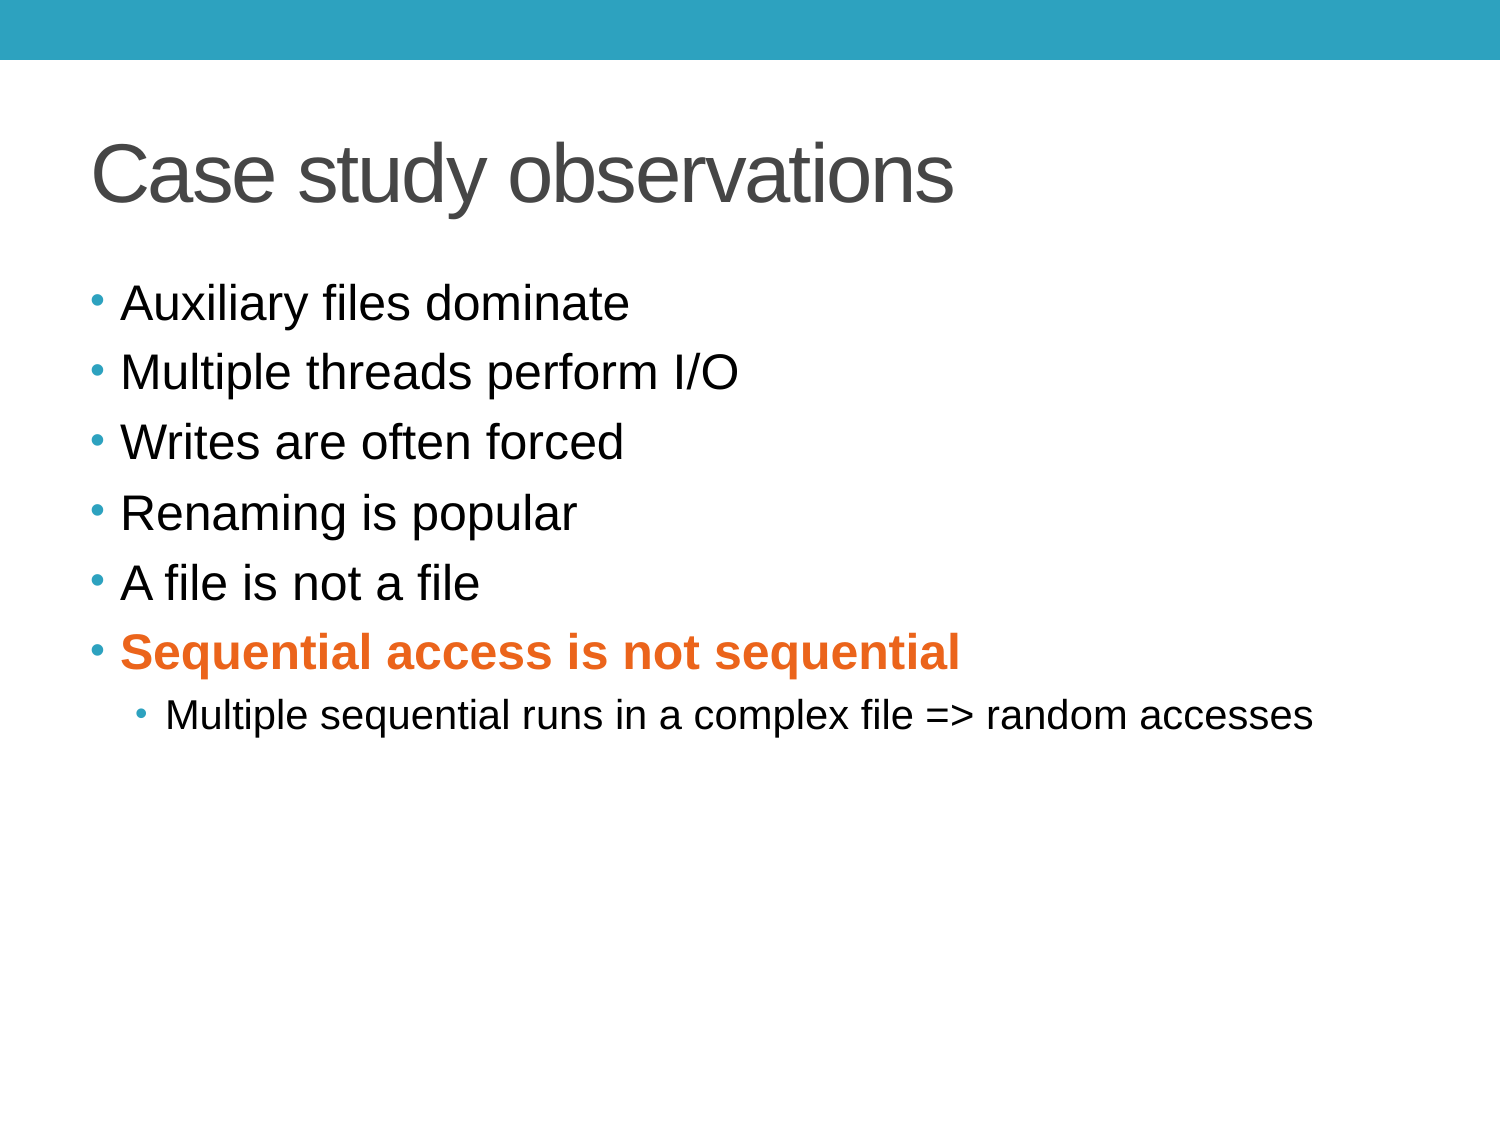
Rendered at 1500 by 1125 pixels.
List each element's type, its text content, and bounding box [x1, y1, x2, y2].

list Auxiliary files dominate Multiple threads perform I/O Writes are often forced Renaming is popular A file is not a file Sequential access is not sequential Multiple sequential runs in a complex file => random accesses [75, 262, 1425, 1063]
title Case study observations [75, 87, 1425, 250]
